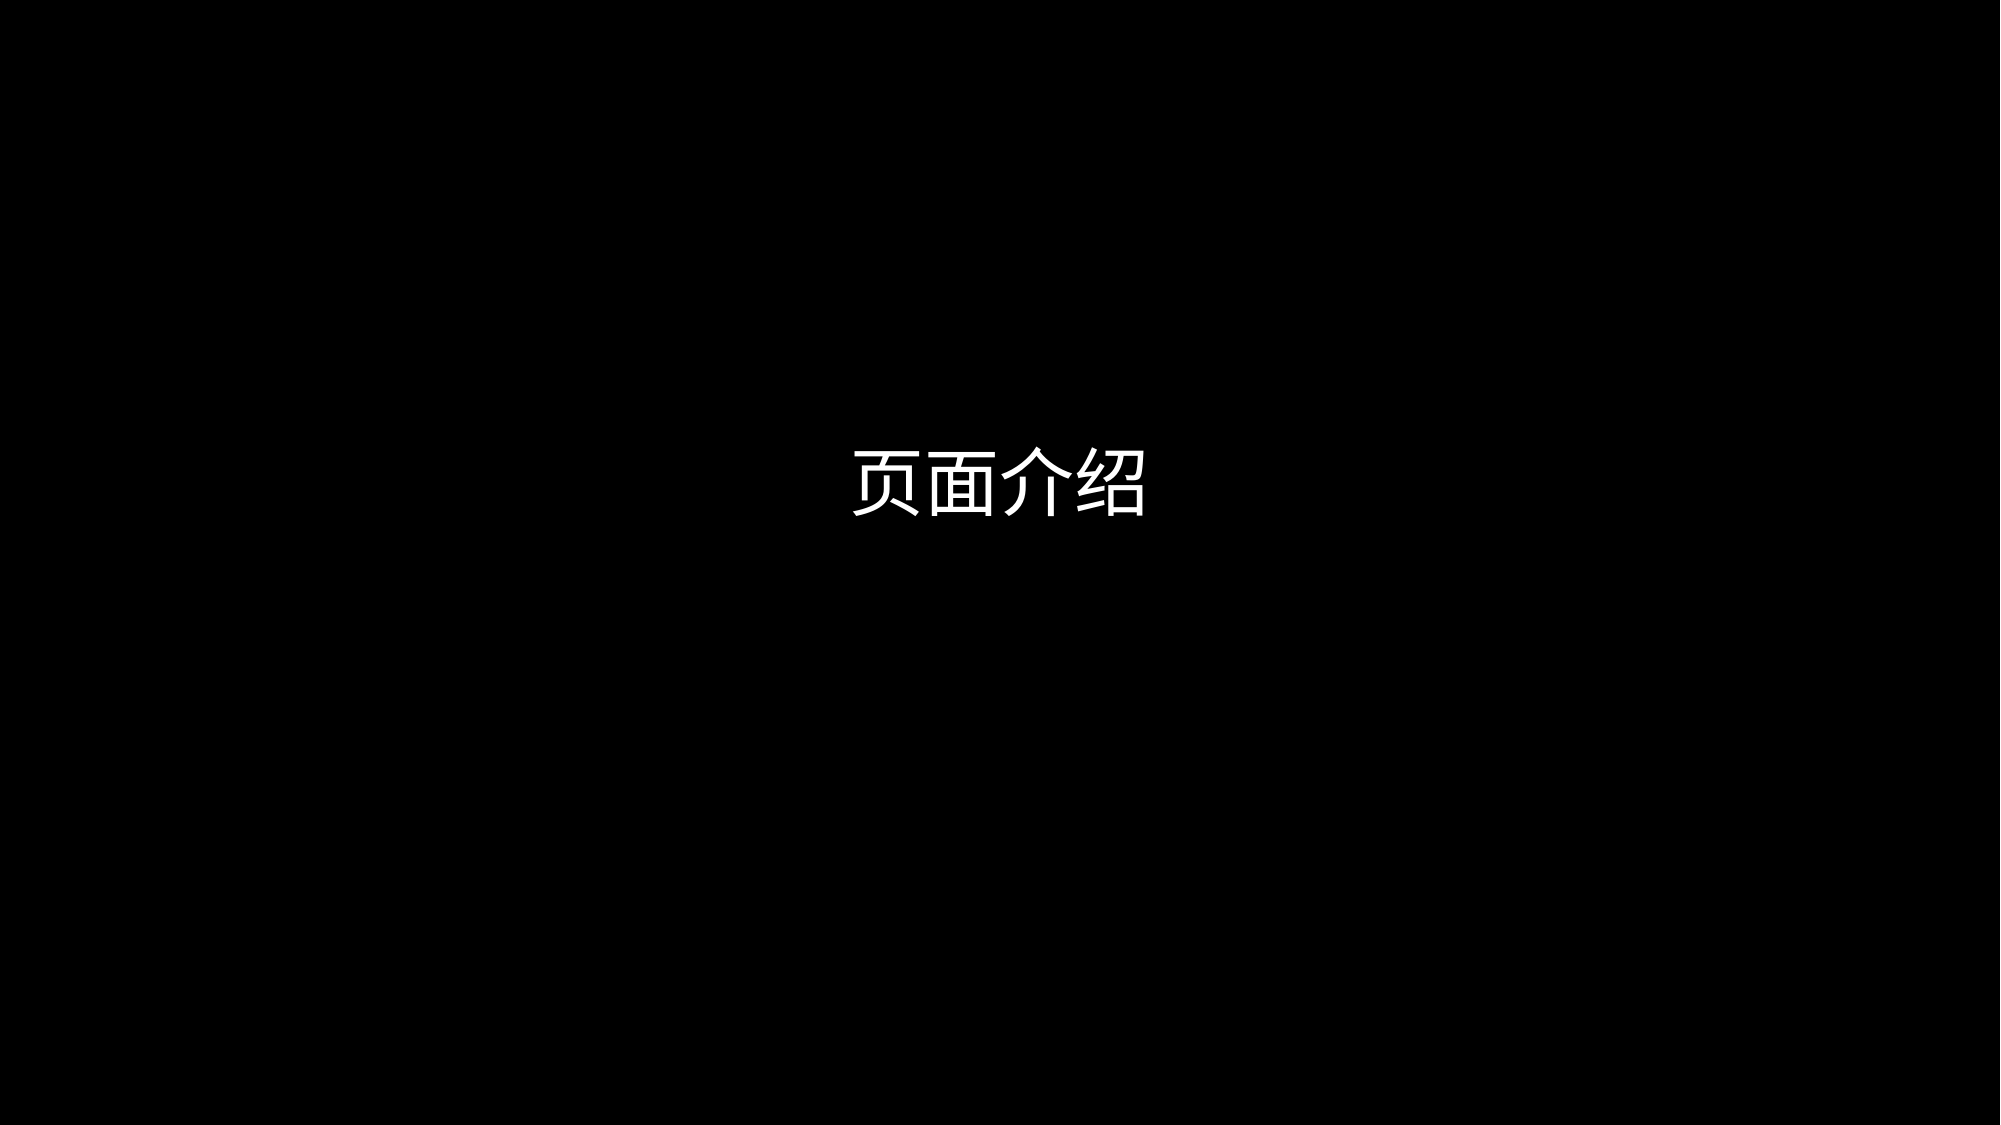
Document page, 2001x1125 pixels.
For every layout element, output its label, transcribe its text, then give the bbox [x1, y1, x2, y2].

text_box 页面介绍 [835, 427, 1165, 533]
